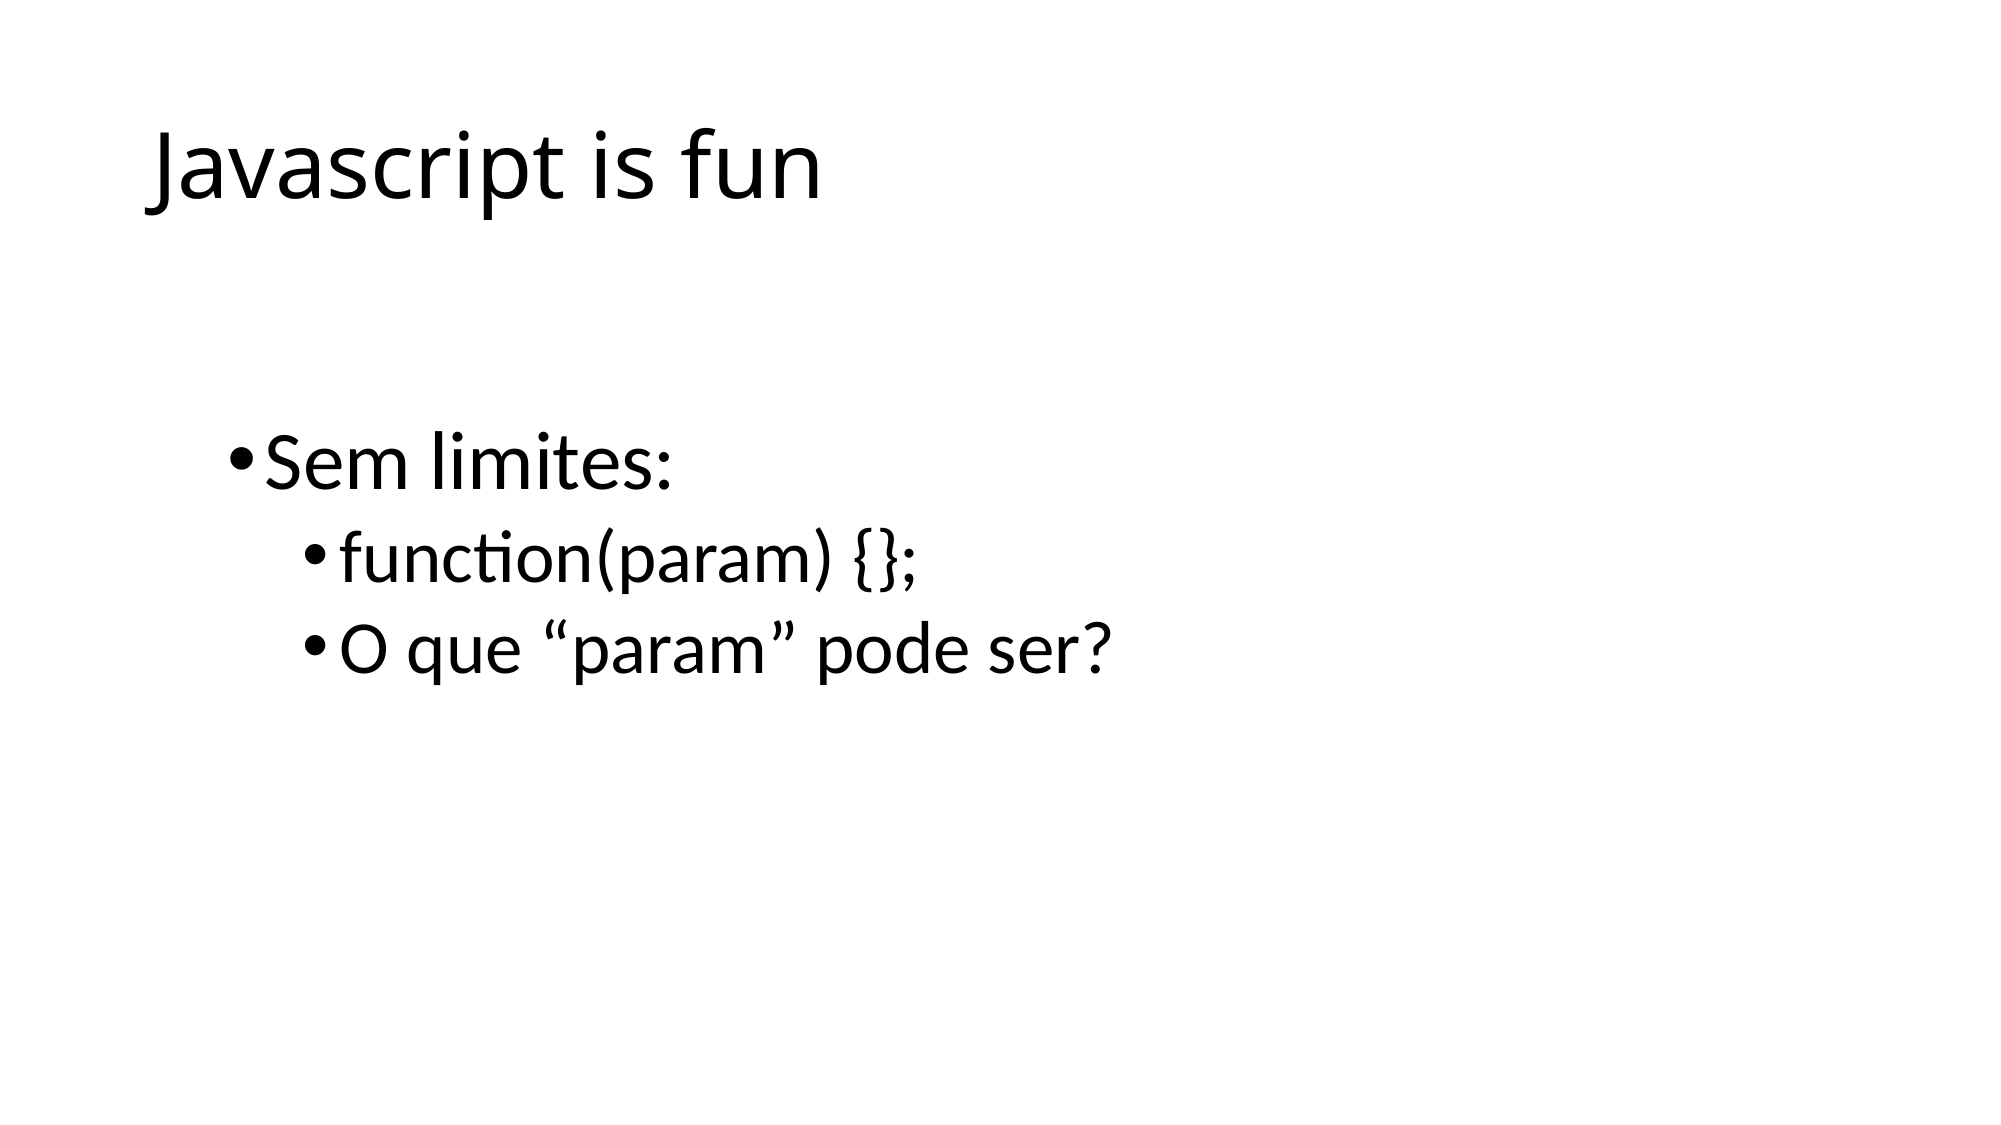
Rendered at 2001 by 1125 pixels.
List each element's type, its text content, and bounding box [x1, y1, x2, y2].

list Sem limites: function(param) {}; O que “param” pode ser? [137, 299, 1863, 1014]
title Javascript is fun [137, 59, 1863, 278]
